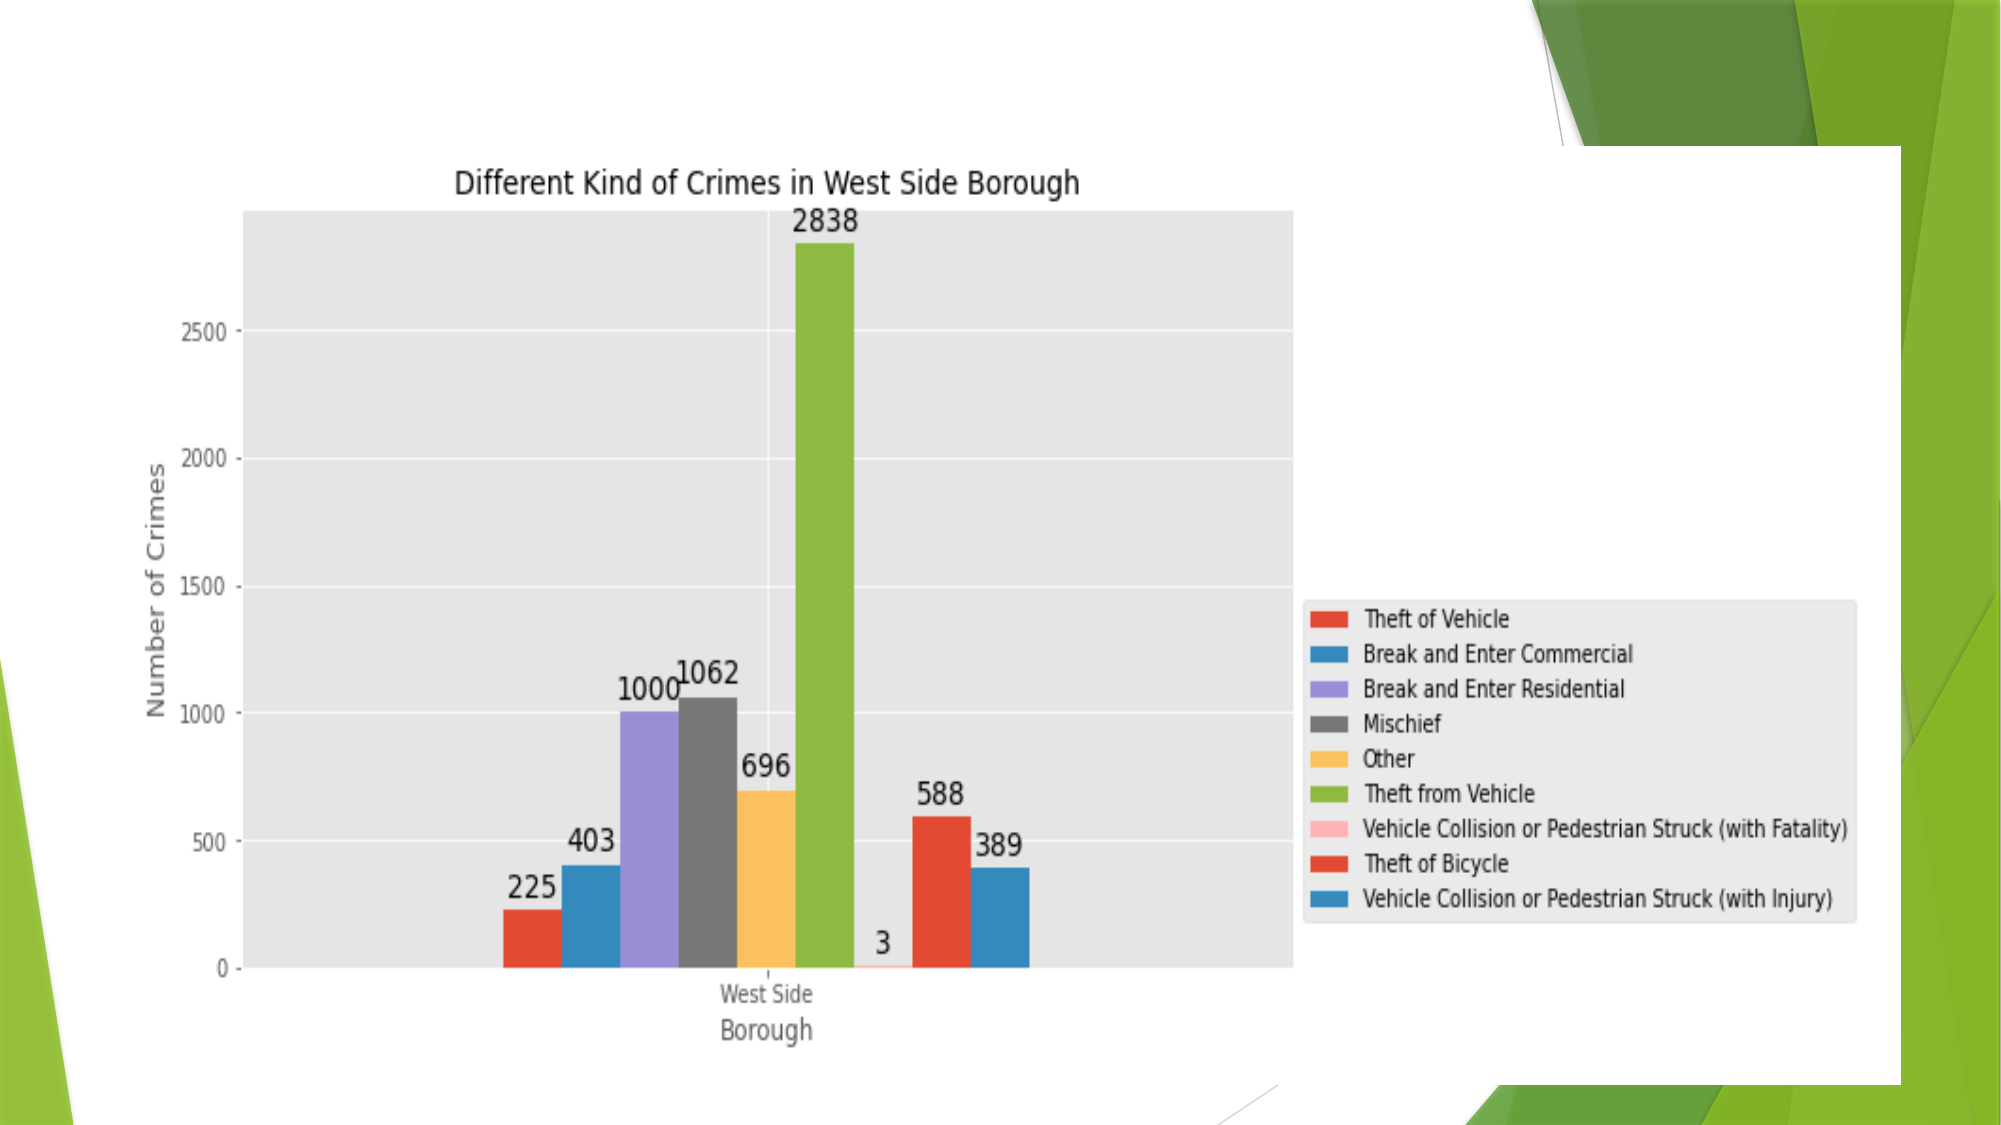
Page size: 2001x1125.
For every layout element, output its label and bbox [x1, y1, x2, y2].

picture [120, 146, 1901, 1085]
